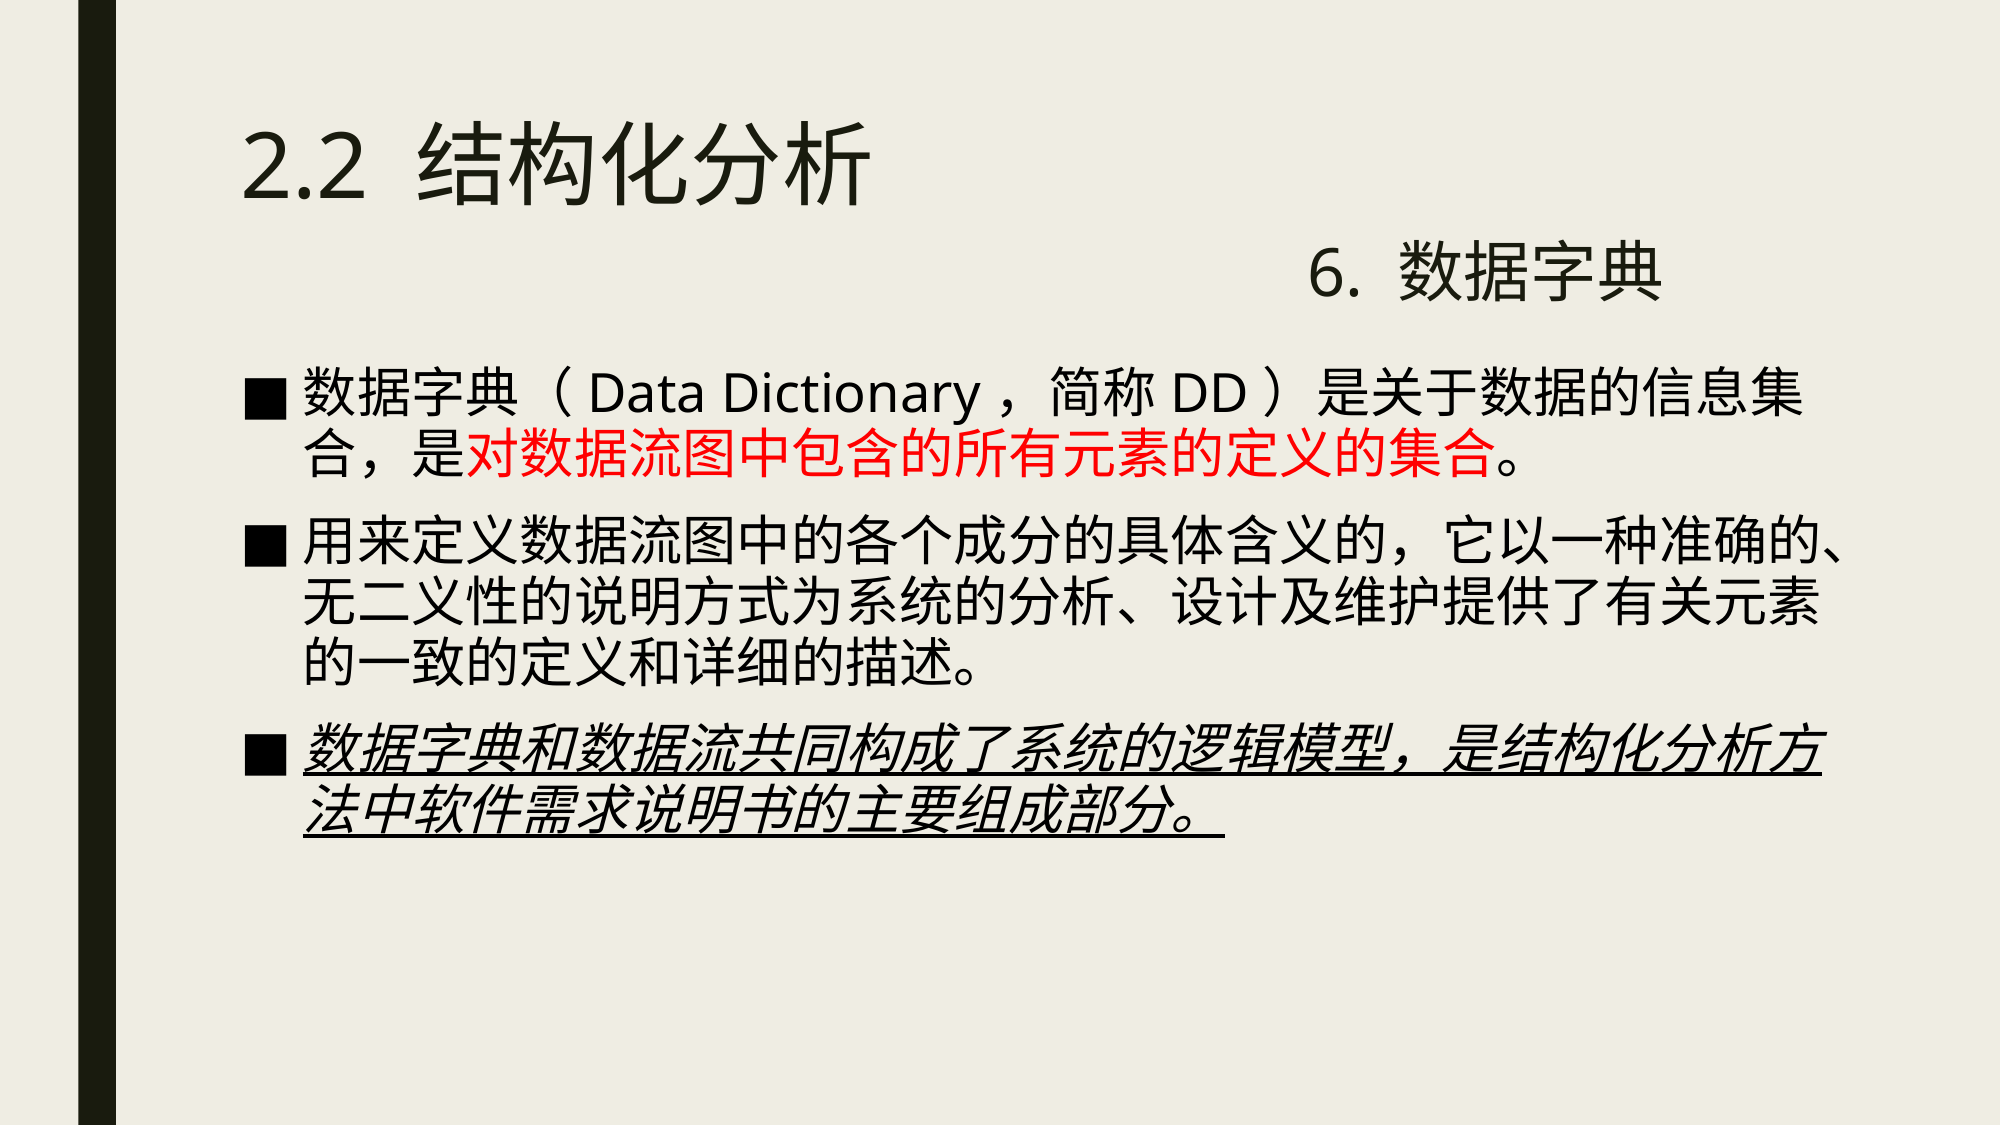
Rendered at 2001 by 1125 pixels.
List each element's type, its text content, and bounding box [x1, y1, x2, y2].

title 2.2 结构化分析 6. 数据字典 [225, 112, 1800, 356]
list 数据字典（Data Dictionary，简称DD）是关于数据的信息集合，是对数据流图中包含的所有元素的定义的集合。 用来定义数据流图中的各个成分的具体含义的，它以一种准确的、无二义性的说明方式为系统的分析、设计及维护提供了有关元素的一致的定义和详细的描述。 数据字典和数据流共同构成了系统的逻辑模型，是结构化分析方法中软件需求说明书的主要组成部分。 [225, 356, 1865, 1041]
